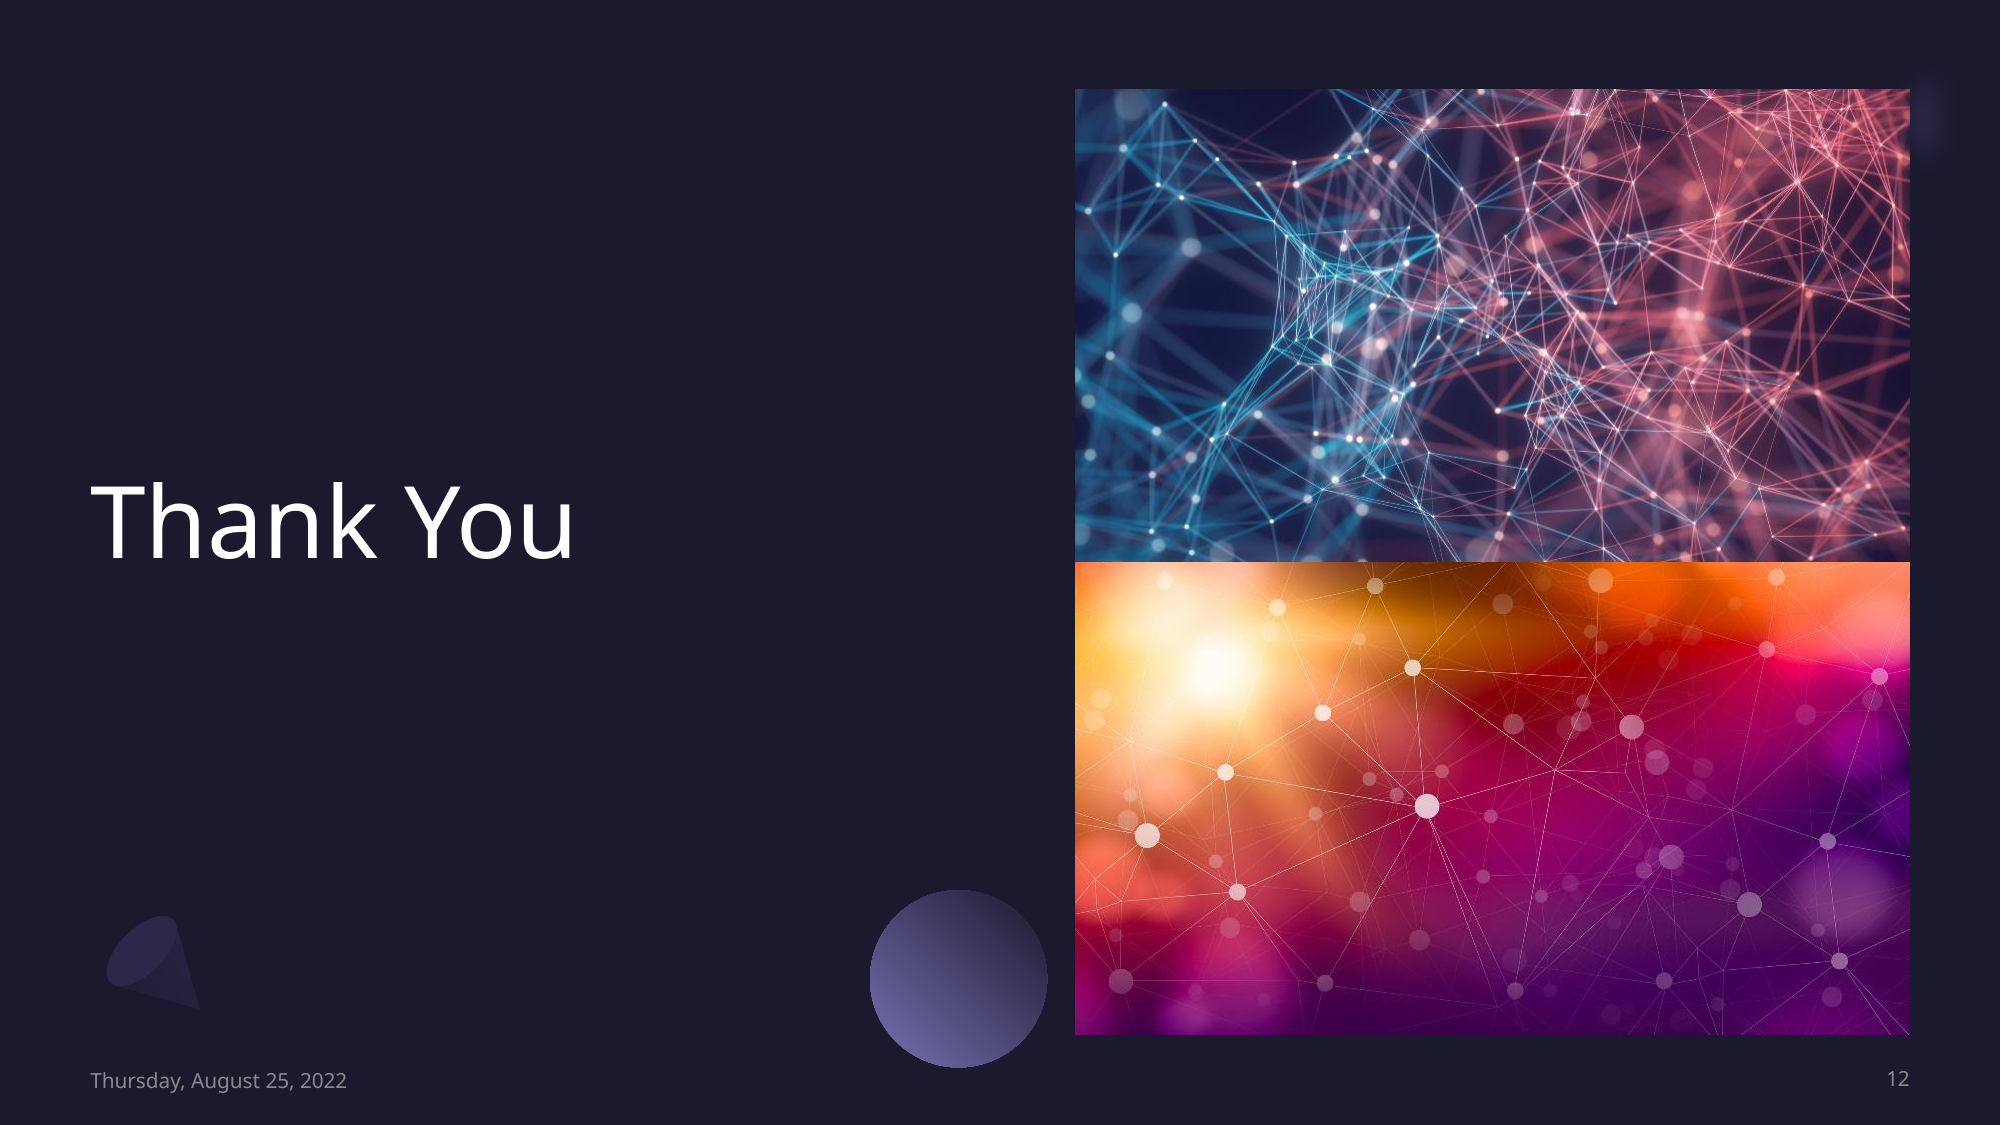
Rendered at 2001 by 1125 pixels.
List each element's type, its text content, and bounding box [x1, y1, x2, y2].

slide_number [90, 1067, 522, 1093]
picture [1075, 89, 1910, 1035]
title Thank You [90, 90, 983, 580]
slide_number 12 [1632, 1067, 1910, 1093]
